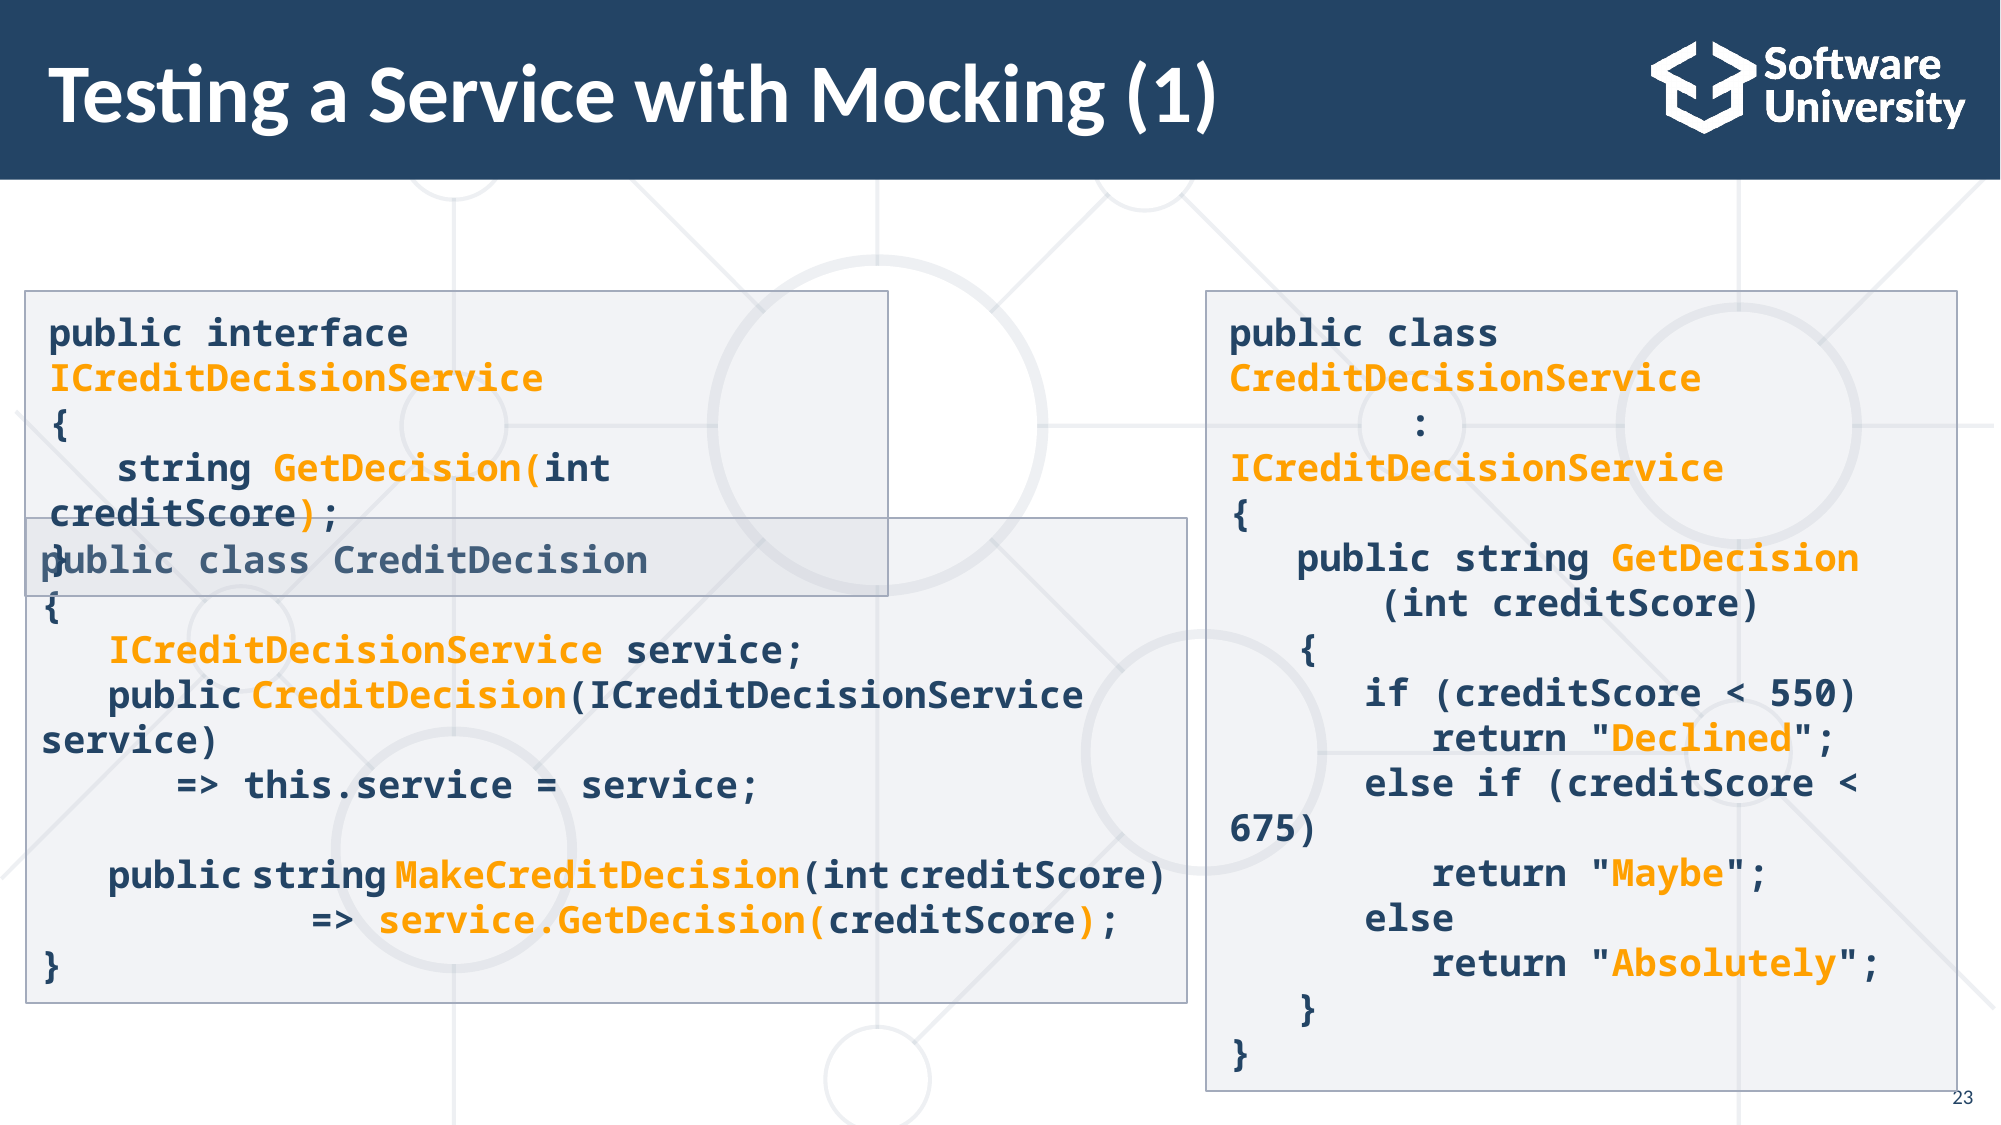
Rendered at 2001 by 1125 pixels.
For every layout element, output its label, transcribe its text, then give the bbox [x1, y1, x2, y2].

slide_number 23 [1928, 1067, 1989, 1117]
text_box public class CreditDecisionService : ICreditDecisionService { public string GetDecision (int creditScore) { if (creditScore < 550) return "Declined"; else if (creditScore < 675) return "Maybe"; else return "Absolutely"; } } [1205, 290, 1957, 1092]
title Testing a Service with Mocking (1) [31, 16, 1625, 162]
text_box public interface ICreditDecisionService { string GetDecision(int creditScore); } [25, 290, 888, 597]
text_box public class CreditDecision { ICreditDecisionService service; public CreditDecision(ICreditDecisionService service) => this.service = service; public string MakeCreditDecision(int creditScore) => service.GetDecision(creditScore); } [25, 517, 1187, 1004]
picture [1651, 41, 1966, 134]
